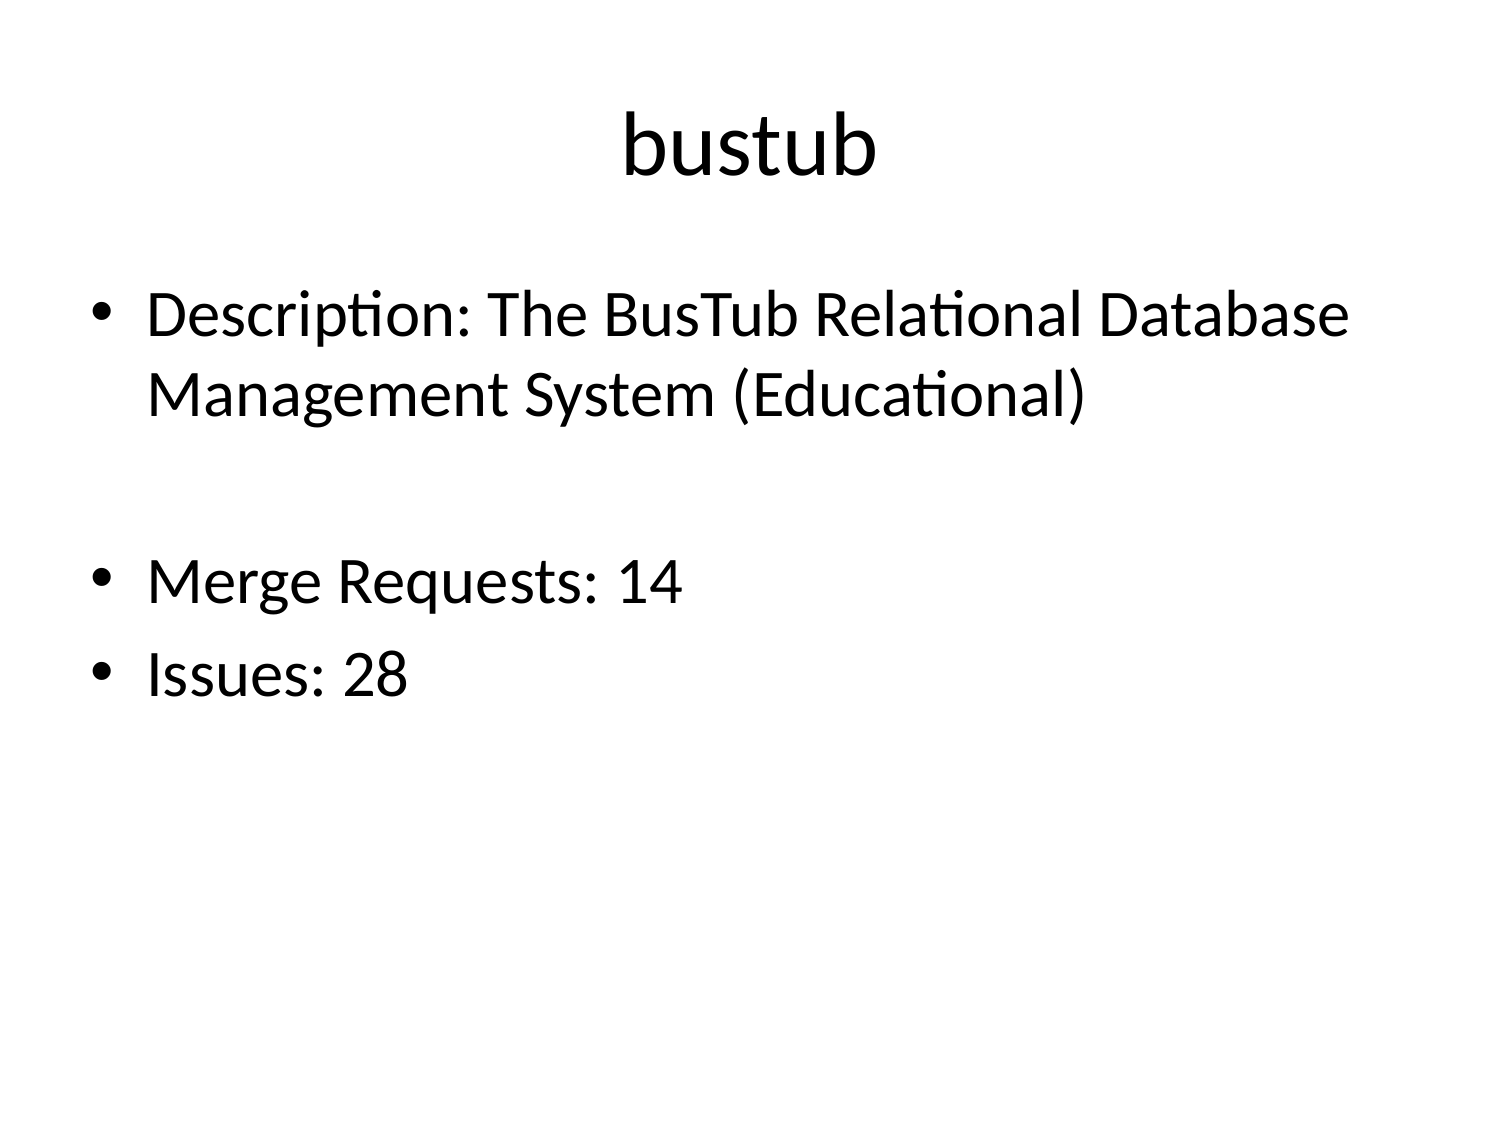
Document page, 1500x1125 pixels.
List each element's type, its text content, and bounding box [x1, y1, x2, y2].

list Description: The BusTub Relational Database Management System (Educational) Merge Requests: 14 Issues: 28 [75, 262, 1425, 1005]
title bustub [75, 45, 1425, 233]
